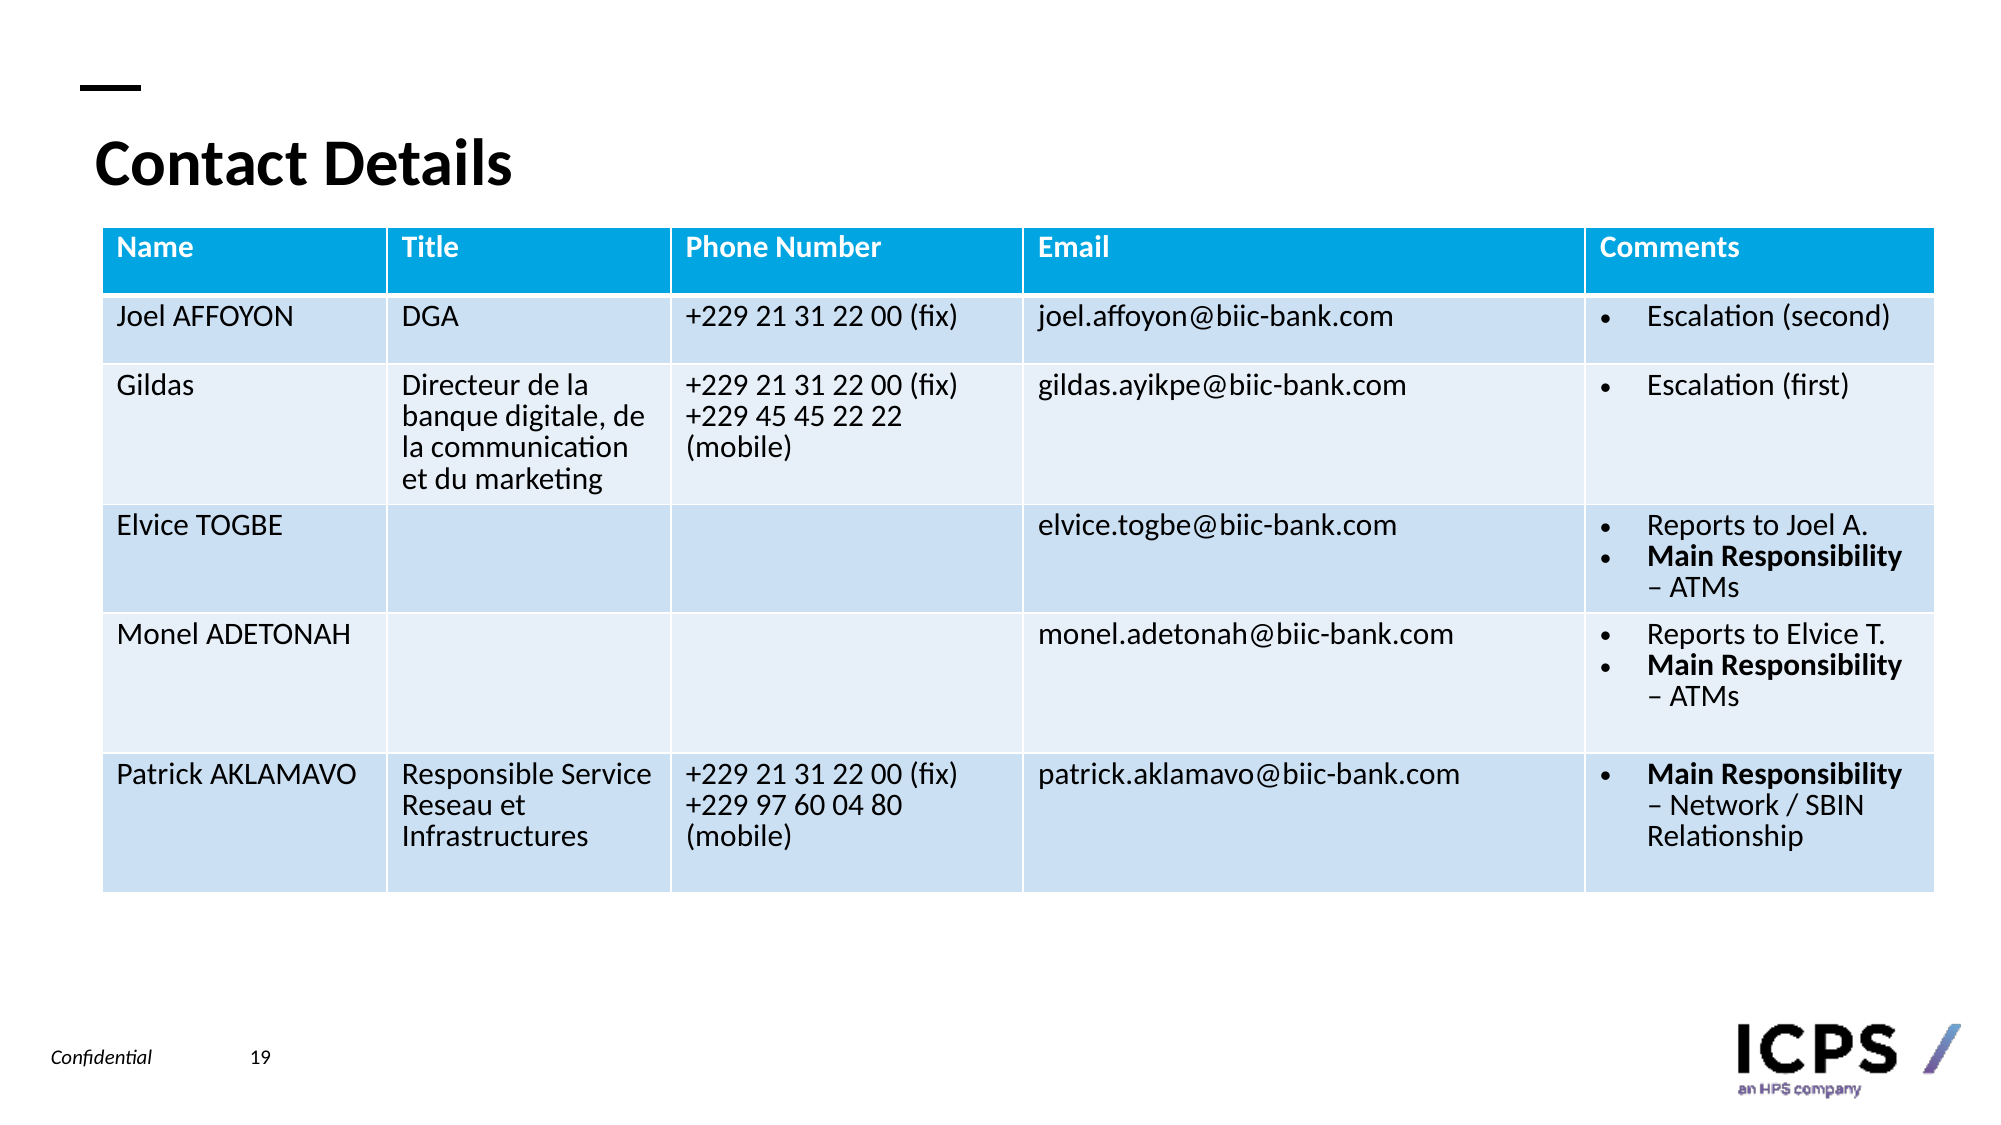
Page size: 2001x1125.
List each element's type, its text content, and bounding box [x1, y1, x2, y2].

table_header Title [388, 228, 670, 293]
table_cell gildas.ayikpe@biic-bank.com [1024, 365, 1584, 504]
table_cell Gildas [103, 365, 386, 504]
table_cell patrick.aklamavo@biic-bank.com [1024, 754, 1584, 892]
table_cell Directeur de la banque digitale, de la communication et du marketing [388, 365, 670, 504]
table_cell [672, 614, 1022, 752]
table_cell monel.adetonah@biic-bank.com [1024, 614, 1584, 752]
footer Confidential [0, 1025, 192, 1086]
table_cell [388, 614, 670, 752]
picture [1726, 1015, 1972, 1108]
table_cell Escalation (second) [1586, 298, 1934, 363]
table_cell Escalation (first) [1586, 365, 1934, 504]
table_header Name [103, 228, 386, 293]
table_cell DGA [388, 298, 670, 363]
table_cell Reports to Elvice T. Main Responsibility – ATMs [1586, 614, 1934, 752]
table_cell Reports to Joel A. Main Responsibility – ATMs [1586, 505, 1934, 612]
table_cell +229 21 31 22 00 (fix) +229 45 45 22 22 (mobile) [672, 365, 1022, 504]
table_cell [388, 505, 670, 612]
title Contact Details [80, 119, 1921, 292]
table_cell elvice.togbe@biic-bank.com [1024, 505, 1584, 612]
table_cell +229 21 31 22 00 (fix) +229 97 60 04 80 (mobile) [672, 754, 1022, 892]
table_cell Joel AFFOYON [103, 298, 386, 363]
table_cell Responsible Service Reseau et Infrastructures [388, 754, 670, 892]
table_cell +229 21 31 22 00 (fix) [672, 298, 1022, 363]
table_cell [672, 505, 1022, 612]
table_cell Main Responsibility – Network / SBIN Relationship [1586, 754, 1934, 892]
table_header Comments [1586, 228, 1934, 293]
table_cell joel.affoyon@biic-bank.com [1024, 298, 1584, 363]
slide_number 19 [192, 1025, 329, 1086]
table_cell Patrick AKLAMAVO [103, 754, 386, 892]
table_cell Elvice TOGBE [103, 505, 386, 612]
table_cell Monel ADETONAH [103, 614, 386, 752]
table_header Email [1024, 228, 1584, 293]
table_header Phone Number [672, 228, 1022, 293]
